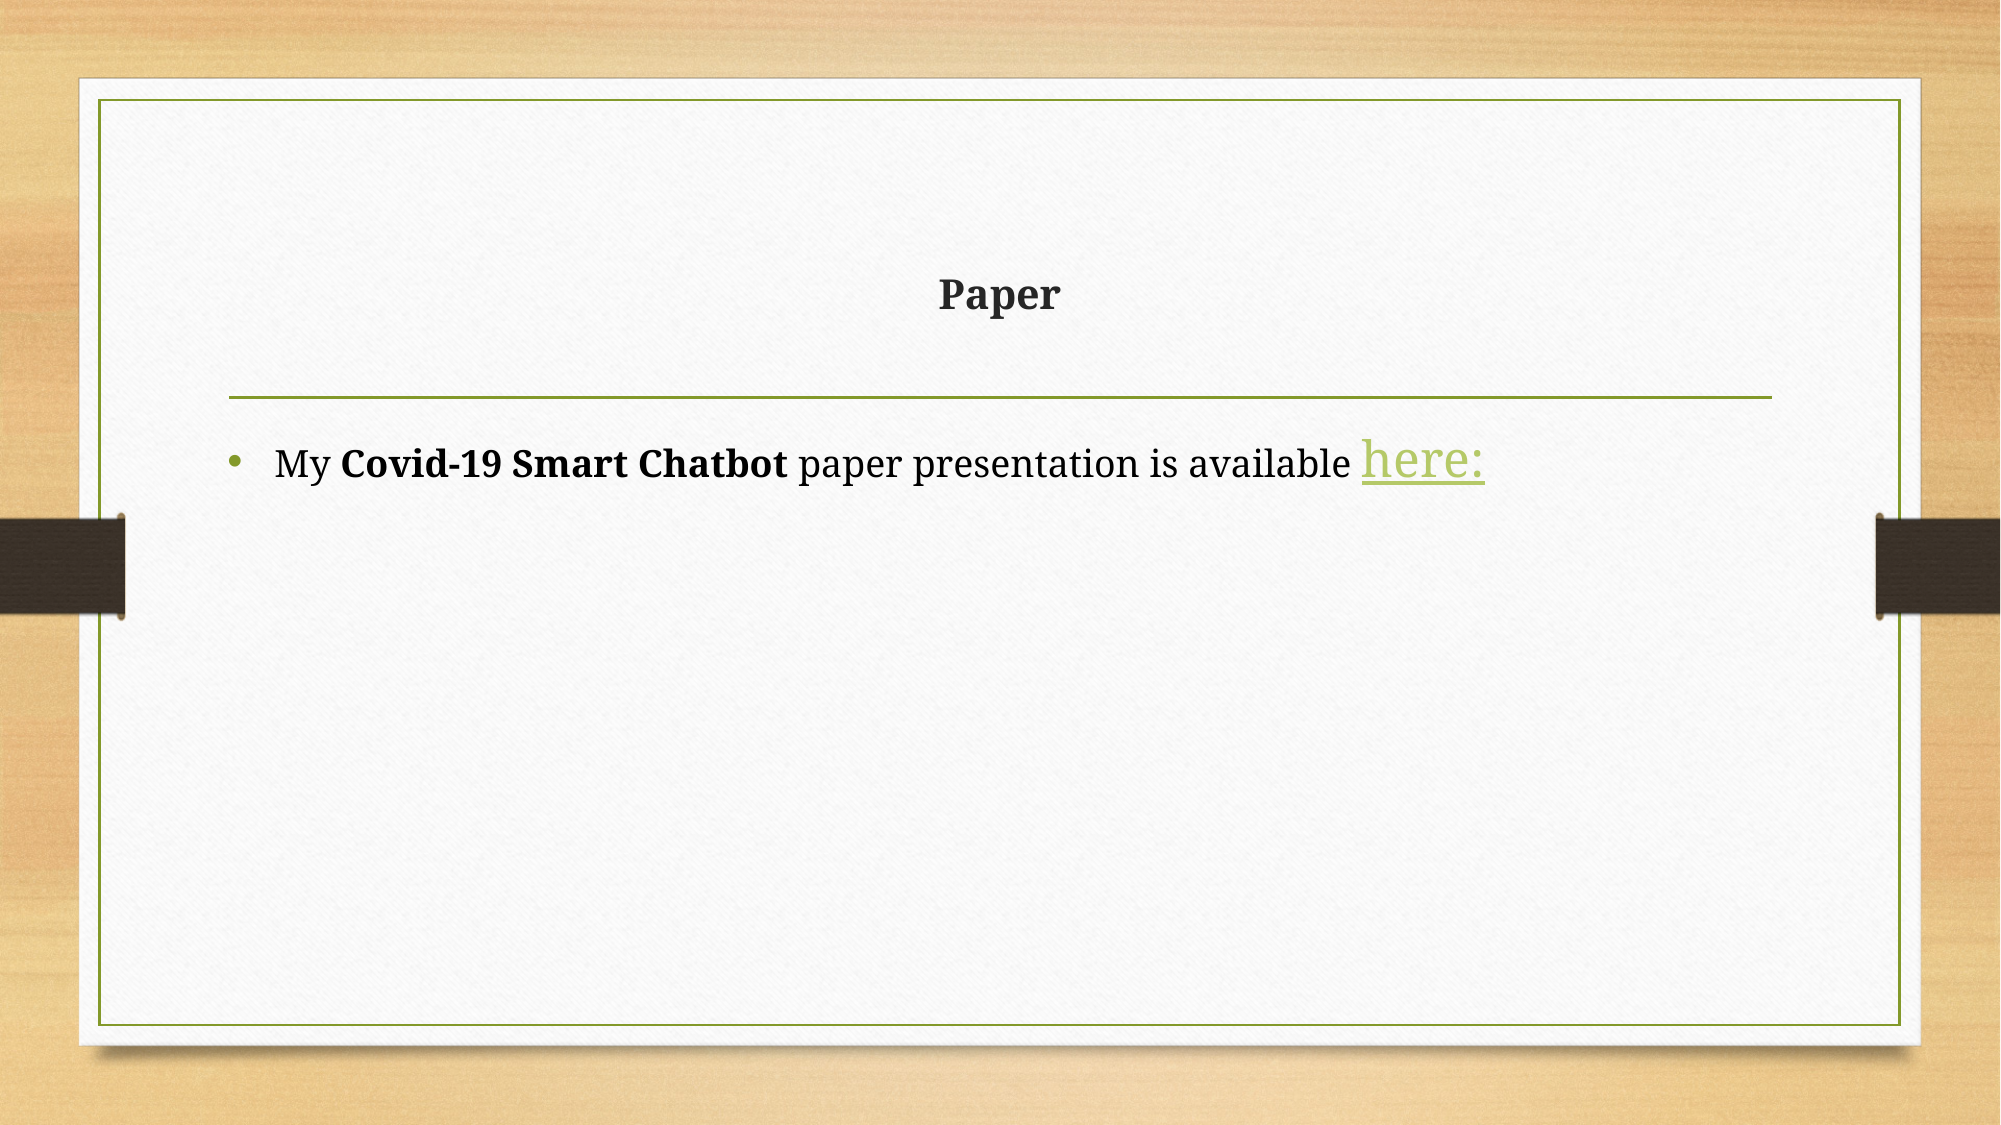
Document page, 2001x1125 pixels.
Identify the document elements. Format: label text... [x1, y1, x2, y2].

title Paper [212, 161, 1788, 375]
list My Covid-19 Smart Chatbot paper presentation is available here: [212, 419, 1788, 964]
picture [0, 0, 2001, 1125]
